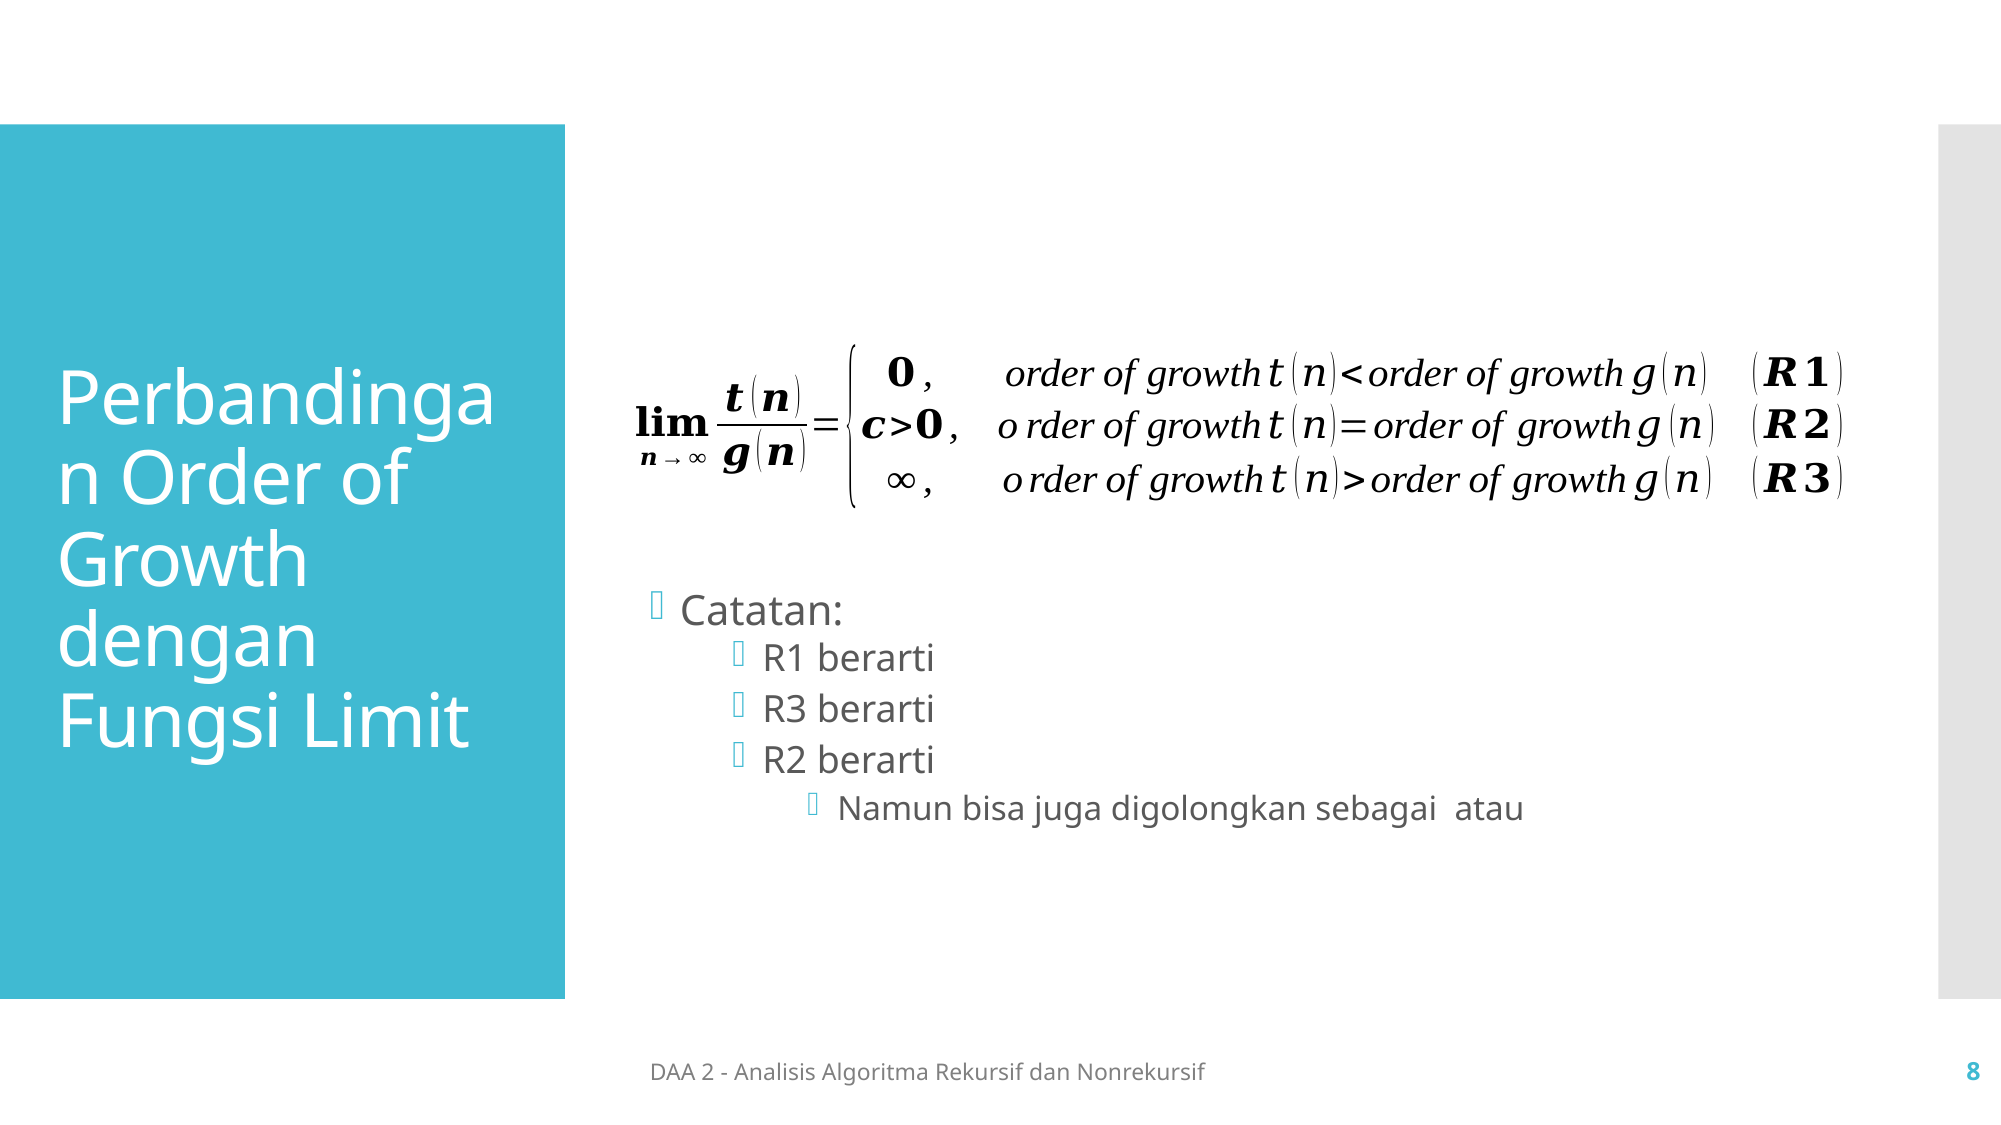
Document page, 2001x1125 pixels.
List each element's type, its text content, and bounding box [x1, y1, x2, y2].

slide_number 8 [1744, 1042, 1996, 1103]
footer DAA 2 - Analisis Algoritma Rekursif dan Nonrekursif [634, 1042, 1605, 1103]
title Perbandingan Order of Growth dengan Fungsi Limit [41, 184, 525, 940]
